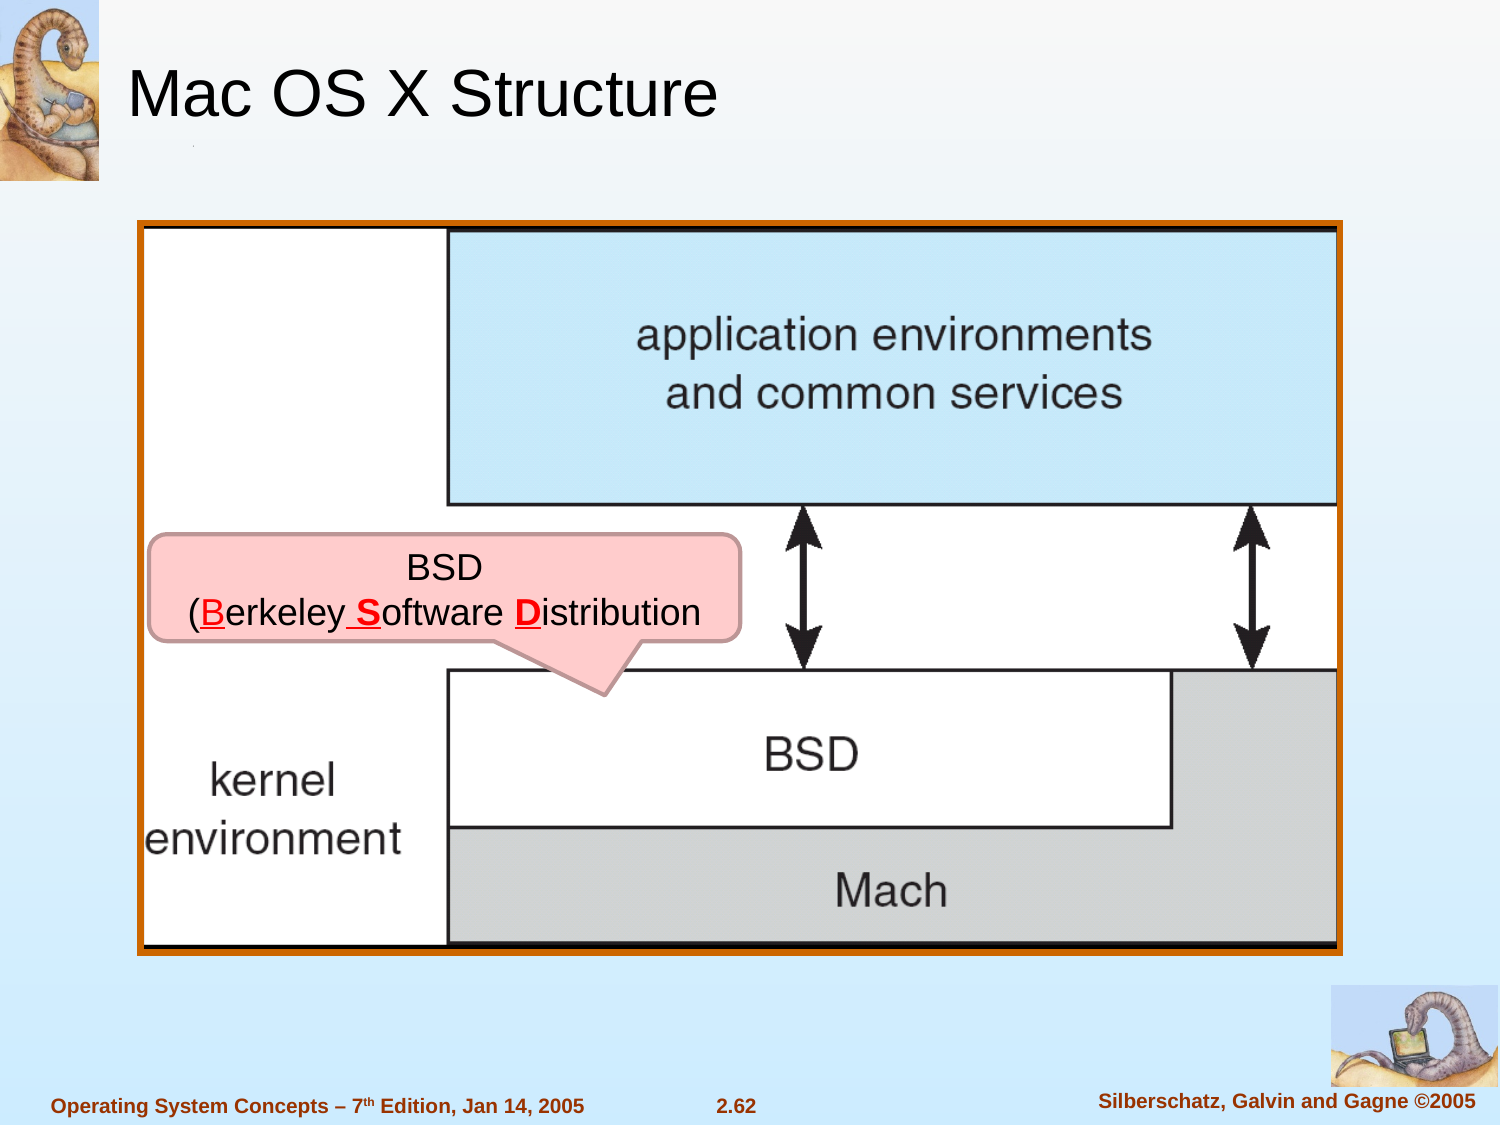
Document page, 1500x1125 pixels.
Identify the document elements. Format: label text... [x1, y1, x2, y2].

picture [1331, 985, 1498, 1087]
picture [0, 0, 99, 181]
picture [143, 225, 1338, 950]
title Mac OS X Structure [112, 37, 1438, 138]
